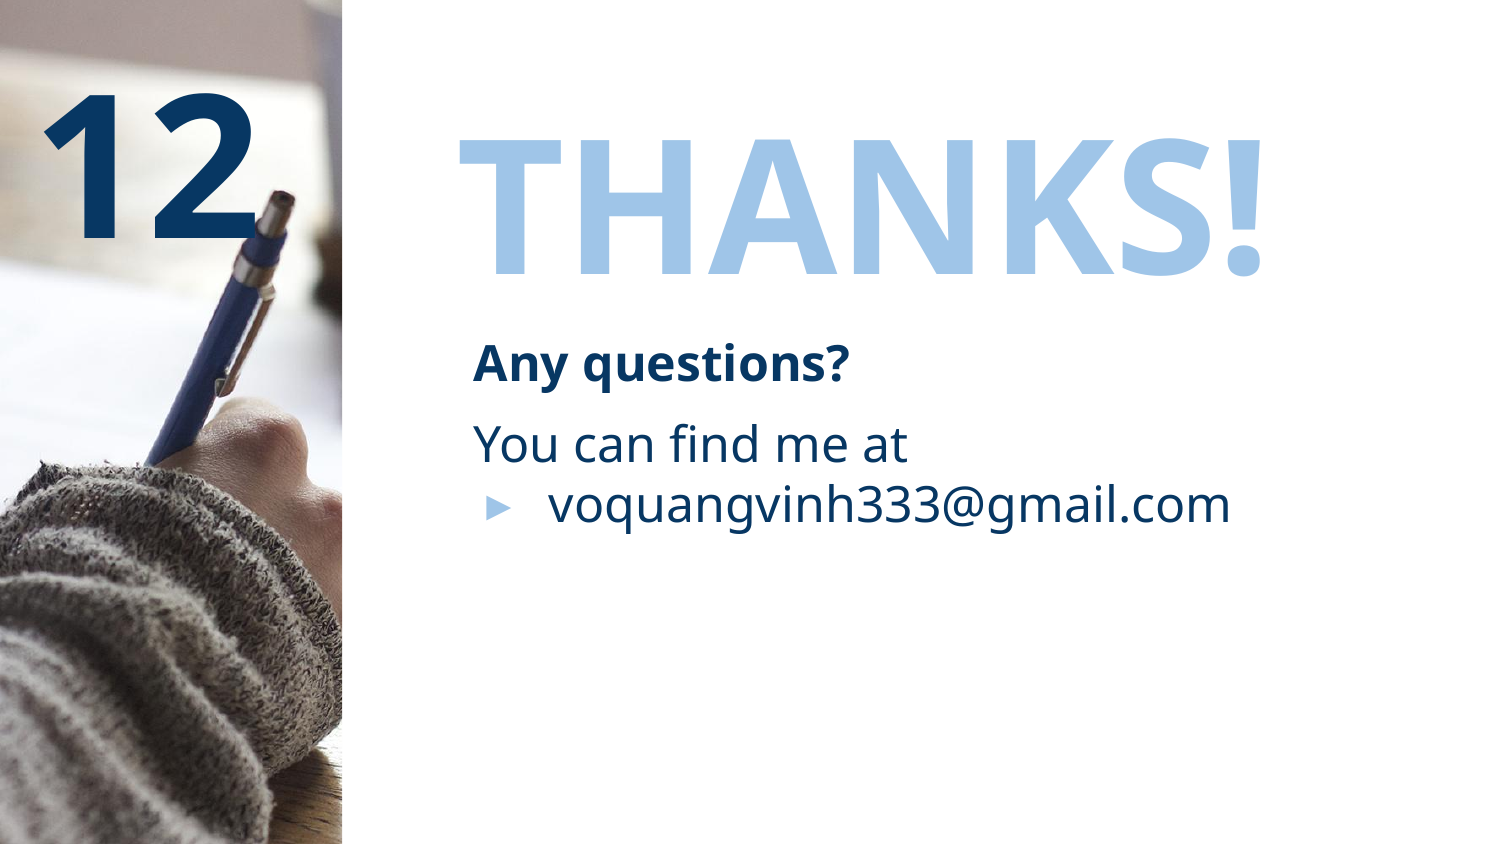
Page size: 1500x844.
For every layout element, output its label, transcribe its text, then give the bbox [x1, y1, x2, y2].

picture [0, 0, 343, 844]
subtitle Any questions? You can find me at voquangvinh333@gmail.com [458, 316, 1373, 736]
title THANKS! [441, 72, 1356, 263]
